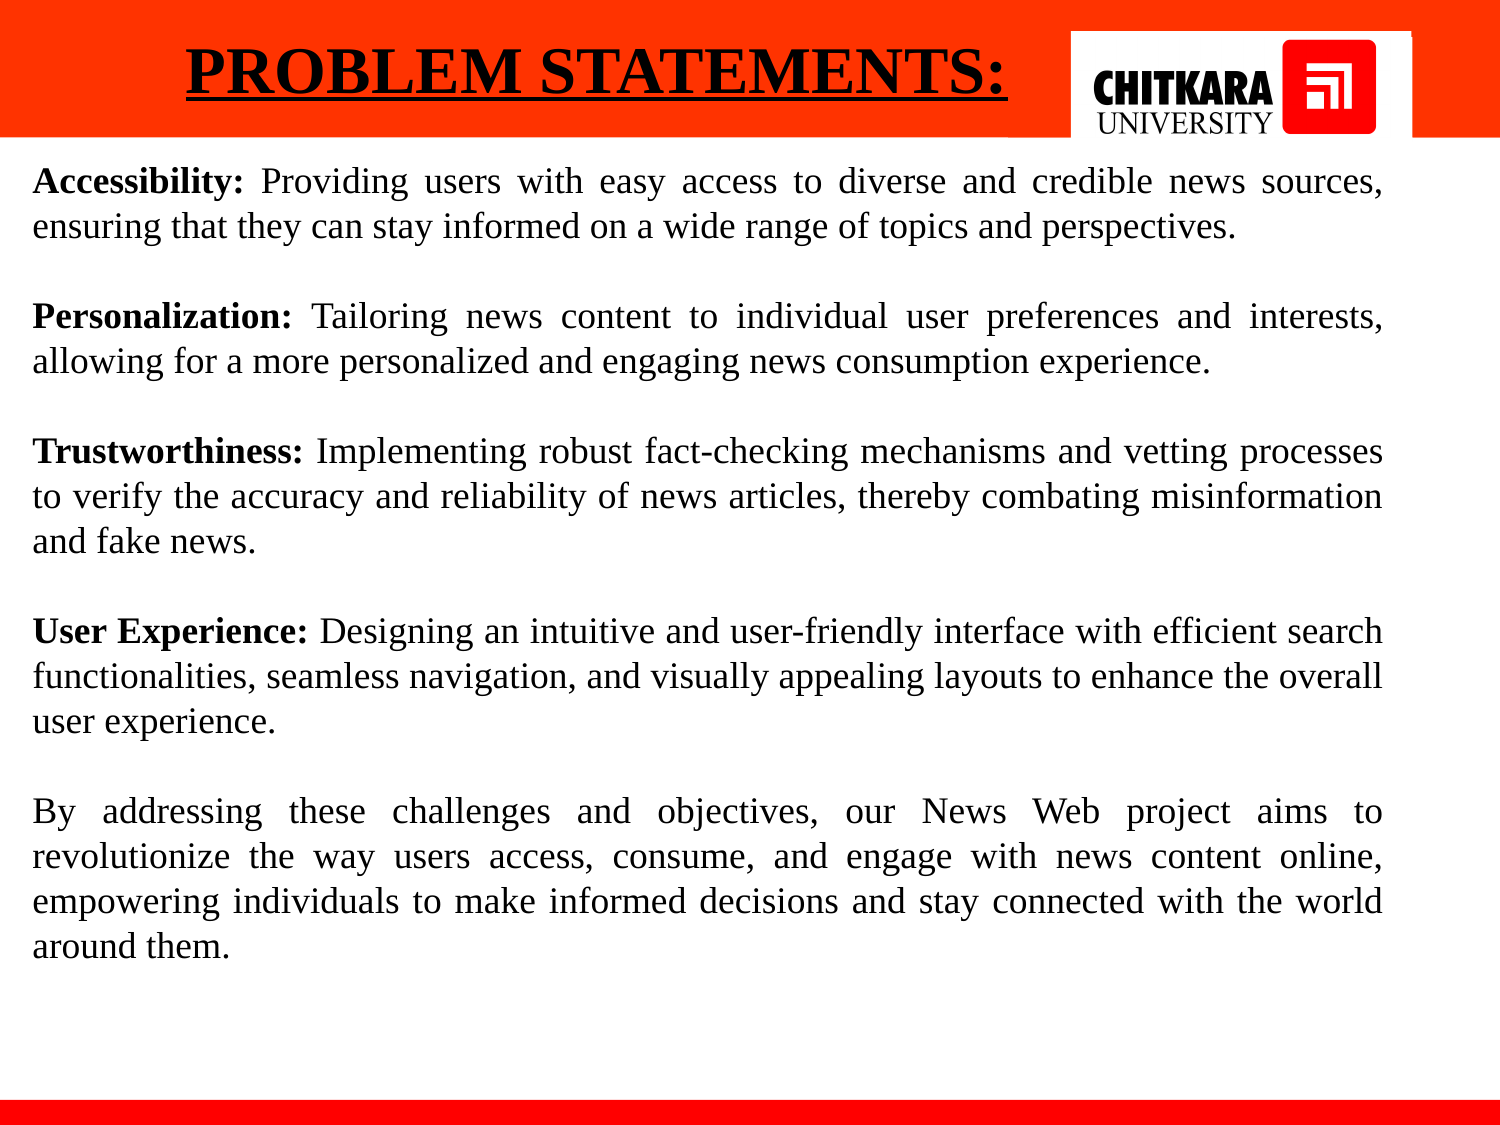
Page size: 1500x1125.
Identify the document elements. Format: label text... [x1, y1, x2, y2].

text_box PROBLEM STATEMENTS: [171, 19, 1058, 114]
picture [1074, 37, 1391, 138]
text_box Accessibility: Providing users with easy access to diverse and credible news sources, ensuring that they can stay informed on a wide range of topics and perspectives. Personalization: Tailoring news content to individual user preferences and interests, allowing for a more personalized and engaging news consumption experience. Trustworthiness: Implementing robust fact-checking mechanisms and vetting processes to verify the accuracy and reliability of news articles, thereby combating misinformation and fake news. User Experience: Designing an intuitive and user-friendly interface with efficient search functionalities, seamless navigation, and visually appealing layouts to enhance the overall user experience. By addressing these challenges and objectives, our News Web project aims to revolutionize the way users access, consume, and engage with news content online, empowering individuals to make informed decisions and stay connected with the world around them. [17, 148, 1400, 974]
